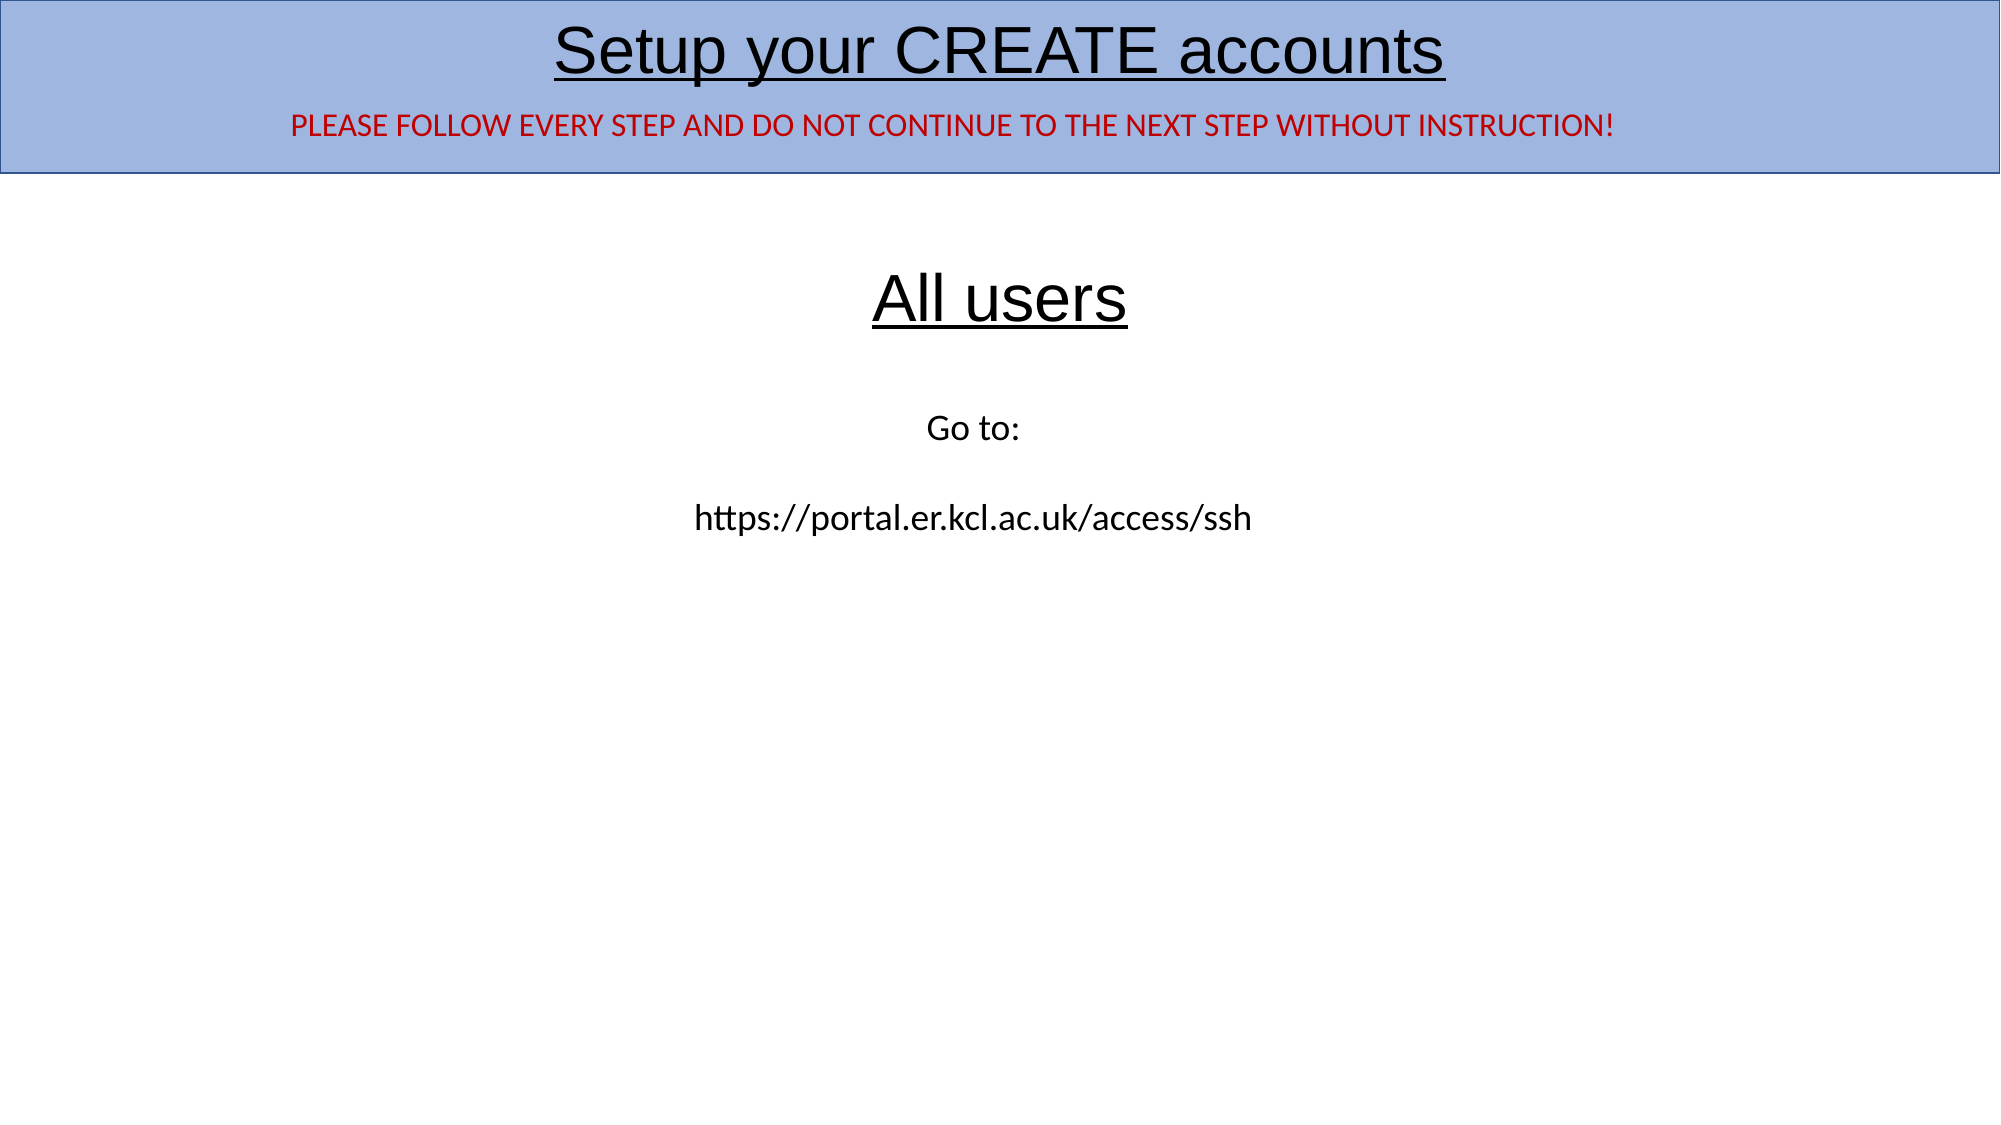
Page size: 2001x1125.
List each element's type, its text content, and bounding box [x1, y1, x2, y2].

text_box [0, 95, 2000, 174]
text_box Go to: https://portal.er.kcl.ac.uk/access/ssh [523, 395, 1424, 546]
text_box All users [0, 247, 2000, 343]
text_box PLEASE FOLLOW EVERY STEP AND DO NOT CONTINUE TO THE NEXT STEP WITHOUT INSTRUCTION! [0, 95, 1908, 151]
text_box Setup your CREATE accounts [0, 0, 2000, 95]
